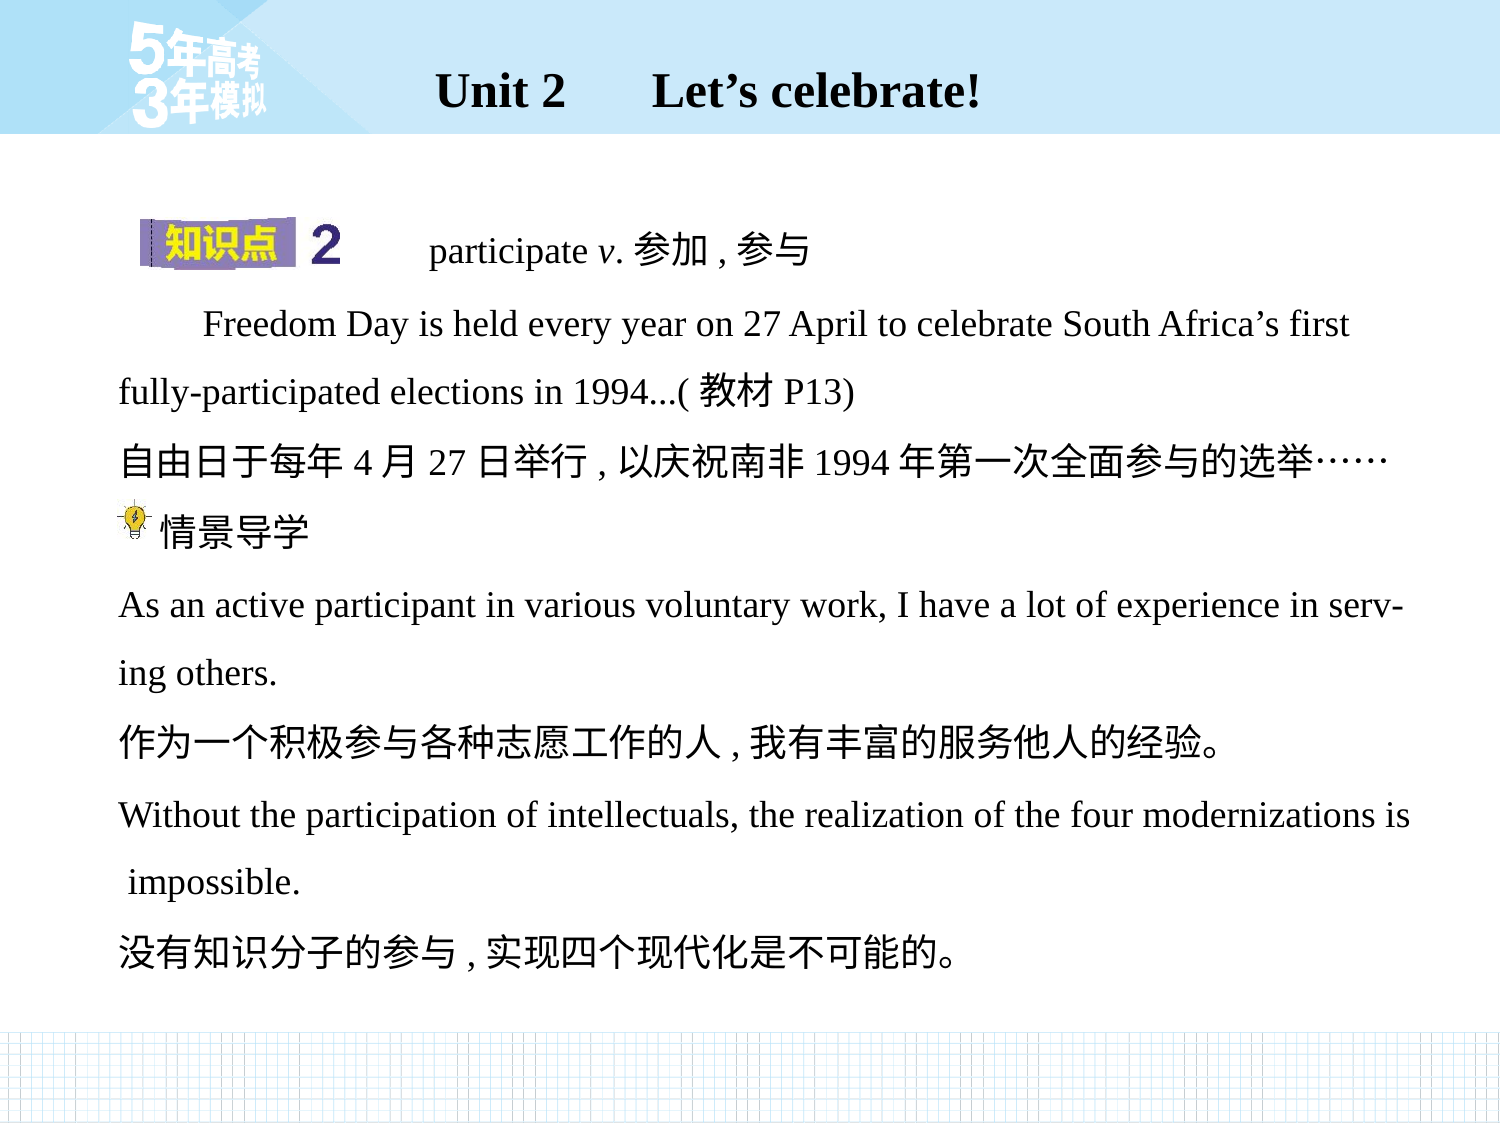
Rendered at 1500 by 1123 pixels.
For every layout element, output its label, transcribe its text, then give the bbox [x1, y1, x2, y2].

picture [116, 498, 152, 539]
text_box participate v.参加,参与 Freedom Day is held every year on 27 April to celebrate South Africa’s first fully-participated elections in 1994...(教材P13) 自由日于每年4月27日举行,以庆祝南非1994年第一次全面参与的选举…… 情景导学 As an active participant in various voluntary work, I have a lot of experience in serv- ing others. 作为一个积极参与各种志愿工作的人,我有丰富的服务他人的经验。 Without the participation of intellectuals, the realization of the four modernizations is impossible. 没有知识分子的参与,实现四个现代化是不可能的。 [118, 186, 1483, 974]
picture [0, 1021, 1500, 1123]
picture [140, 217, 341, 271]
picture [0, 0, 1500, 134]
